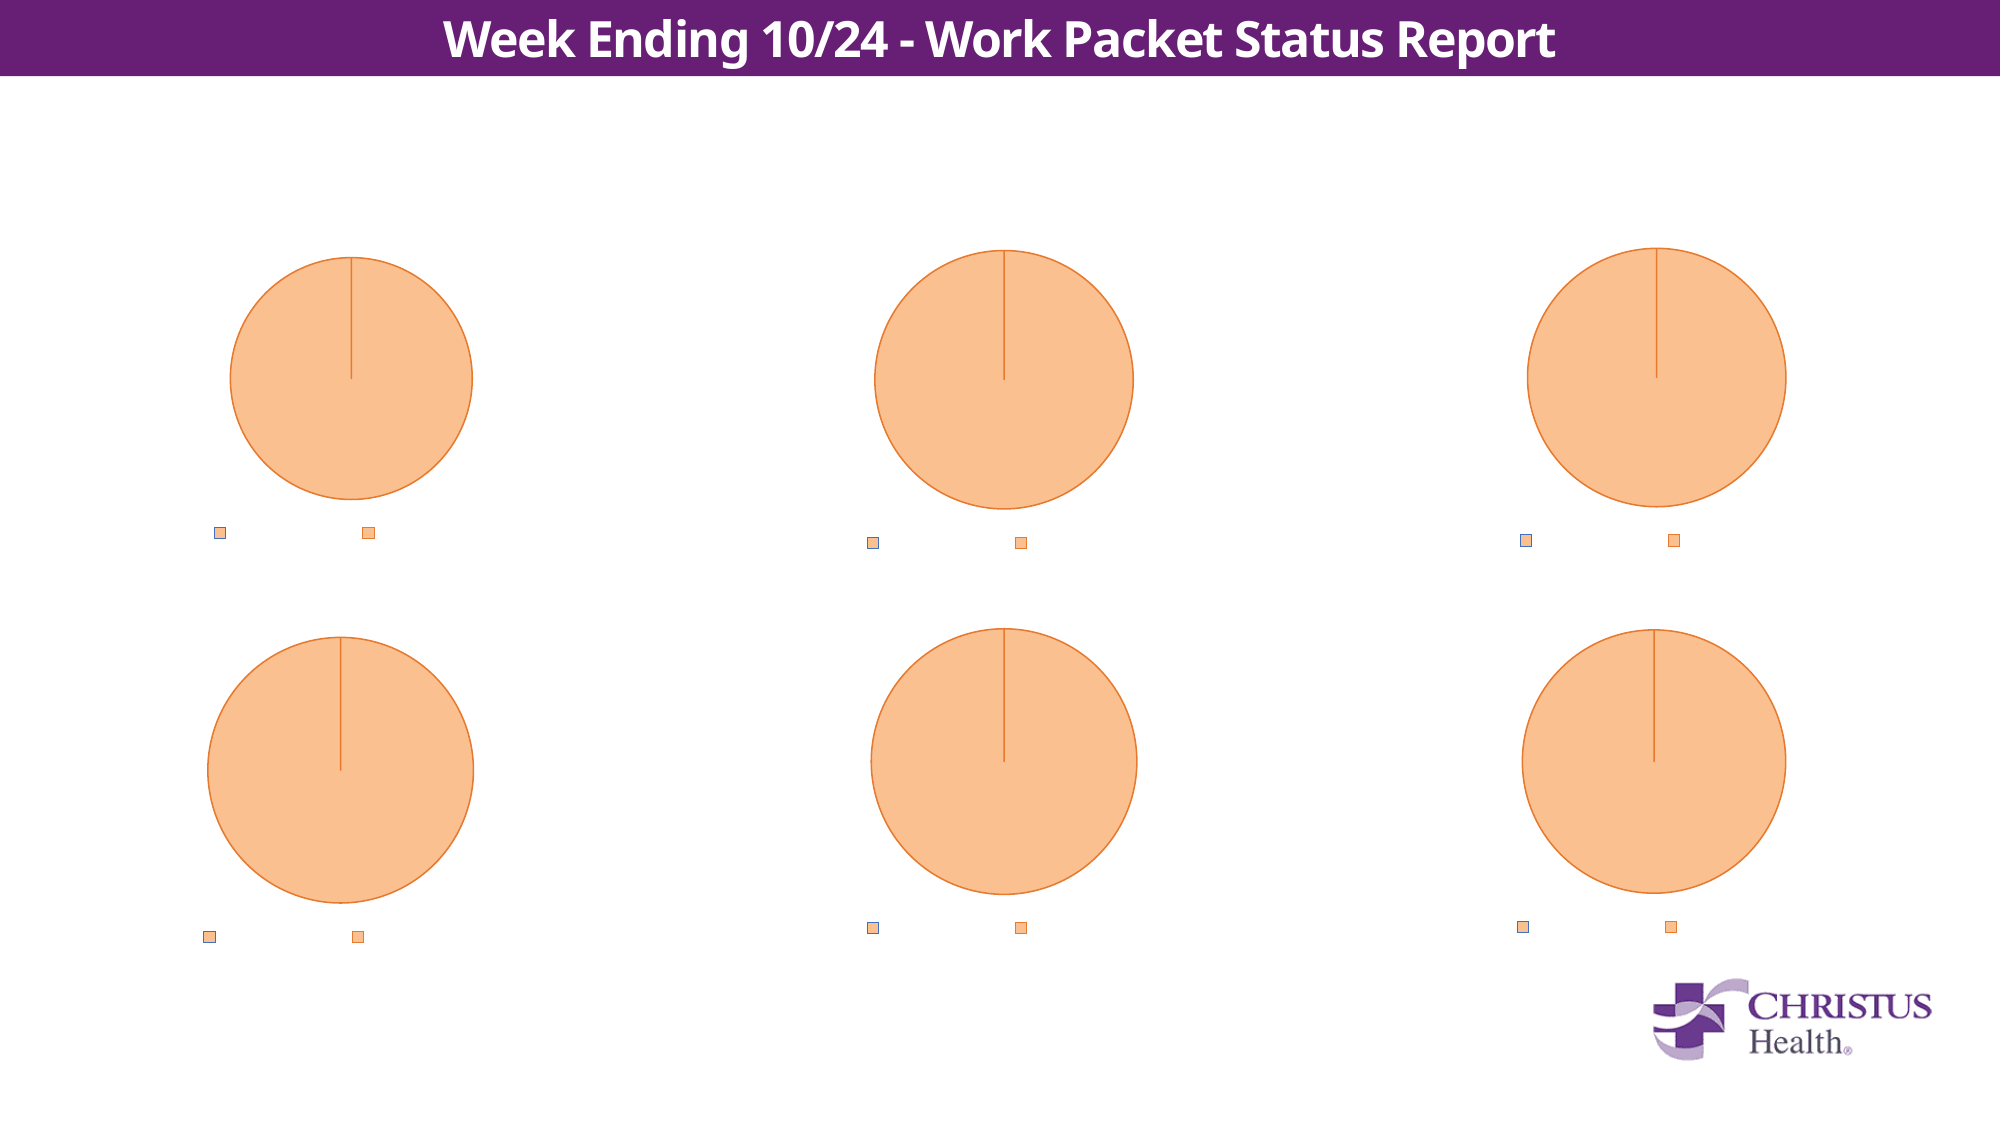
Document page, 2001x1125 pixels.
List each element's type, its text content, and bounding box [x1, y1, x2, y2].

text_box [0, 177, 2000, 953]
picture [1648, 953, 1937, 1100]
text_box Week Ending 10/24 - Work Packet Status Report [0, 0, 2000, 77]
